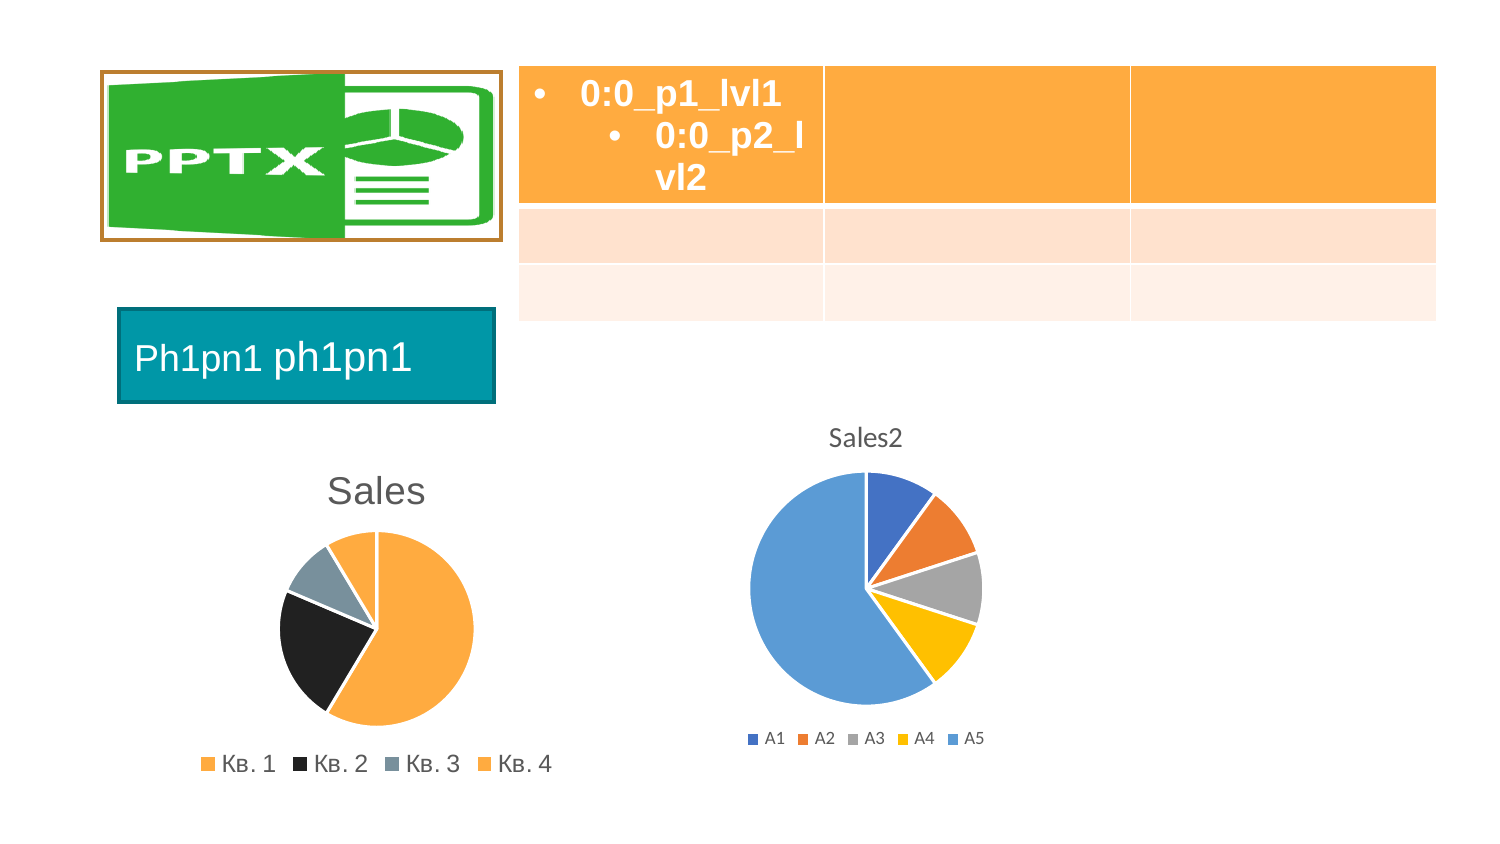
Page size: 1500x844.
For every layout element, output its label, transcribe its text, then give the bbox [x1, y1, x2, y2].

table_cell [519, 265, 823, 321]
table_cell [825, 209, 1130, 263]
table_cell [1131, 209, 1436, 263]
table_cell [519, 209, 823, 263]
table_cell [825, 265, 1130, 321]
text_box [100, 70, 503, 242]
table_header 0:0_p1_lvl1 0:0_p2_lvl2 [519, 66, 823, 203]
table_cell [1131, 265, 1436, 321]
chart [115, 401, 1100, 784]
table_header [825, 66, 1130, 203]
table_header [1131, 66, 1436, 203]
text_box Ph1pn1 ph1pn1 [117, 307, 496, 404]
